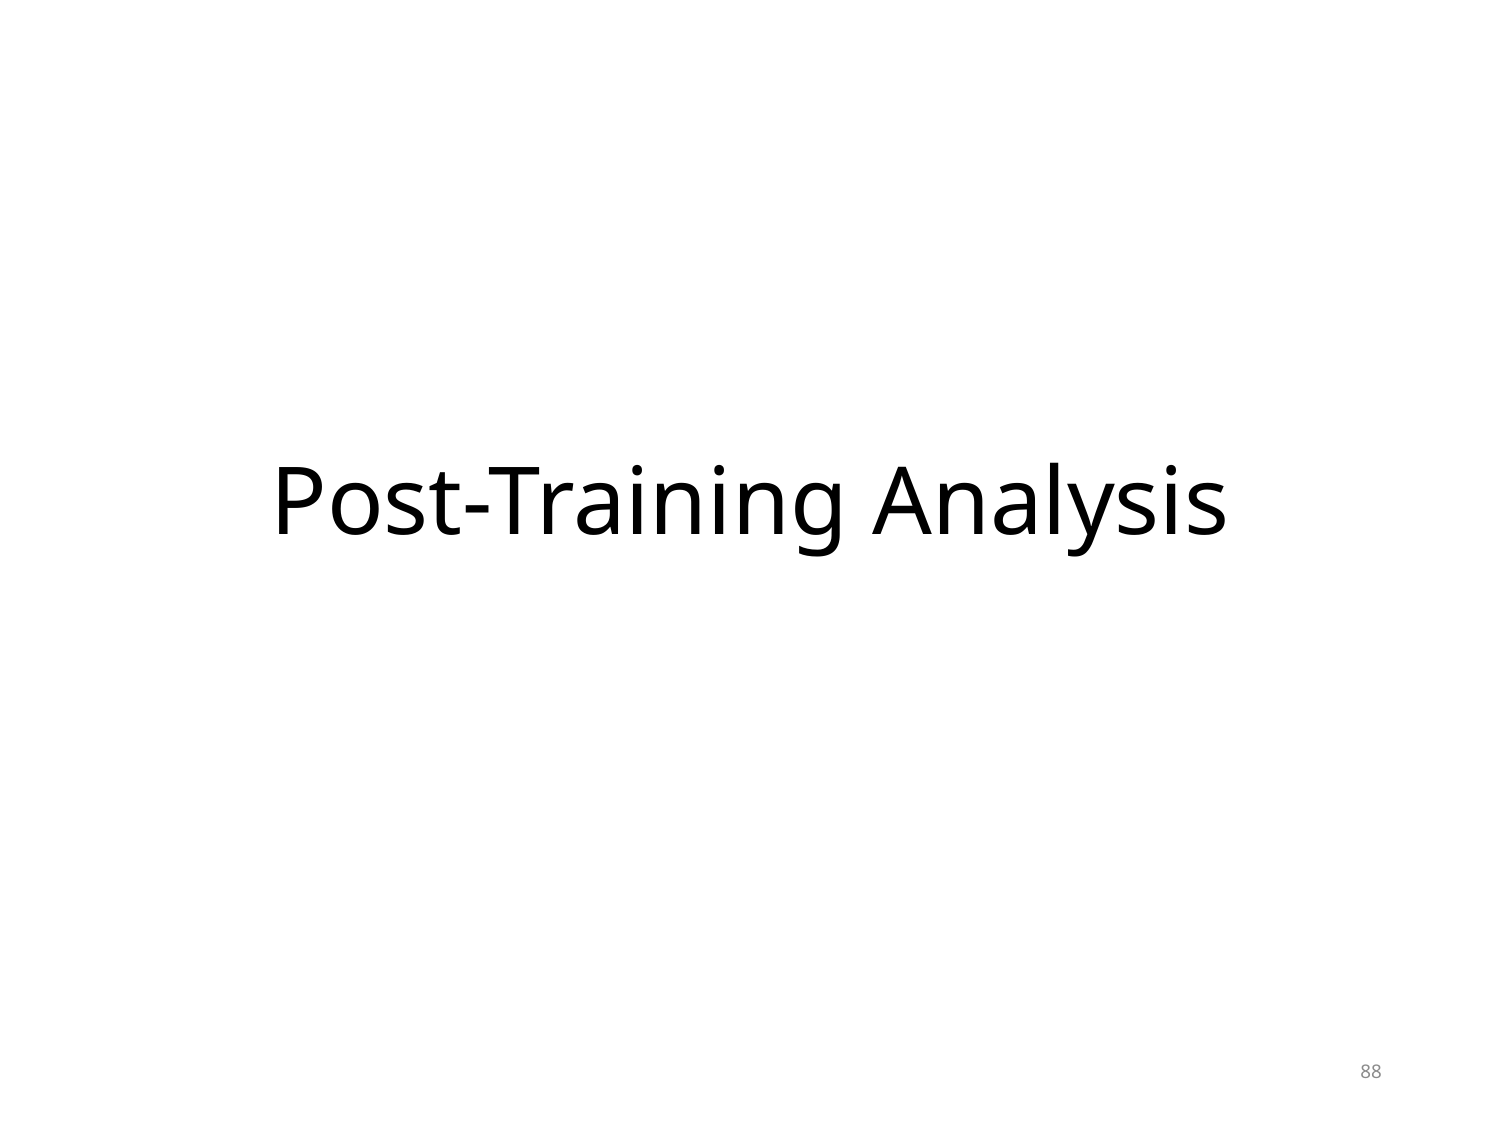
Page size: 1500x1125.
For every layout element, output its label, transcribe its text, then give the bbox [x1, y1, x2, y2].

title Post-Training Analysis [112, 375, 1388, 563]
slide_number 88 [1059, 1042, 1397, 1103]
